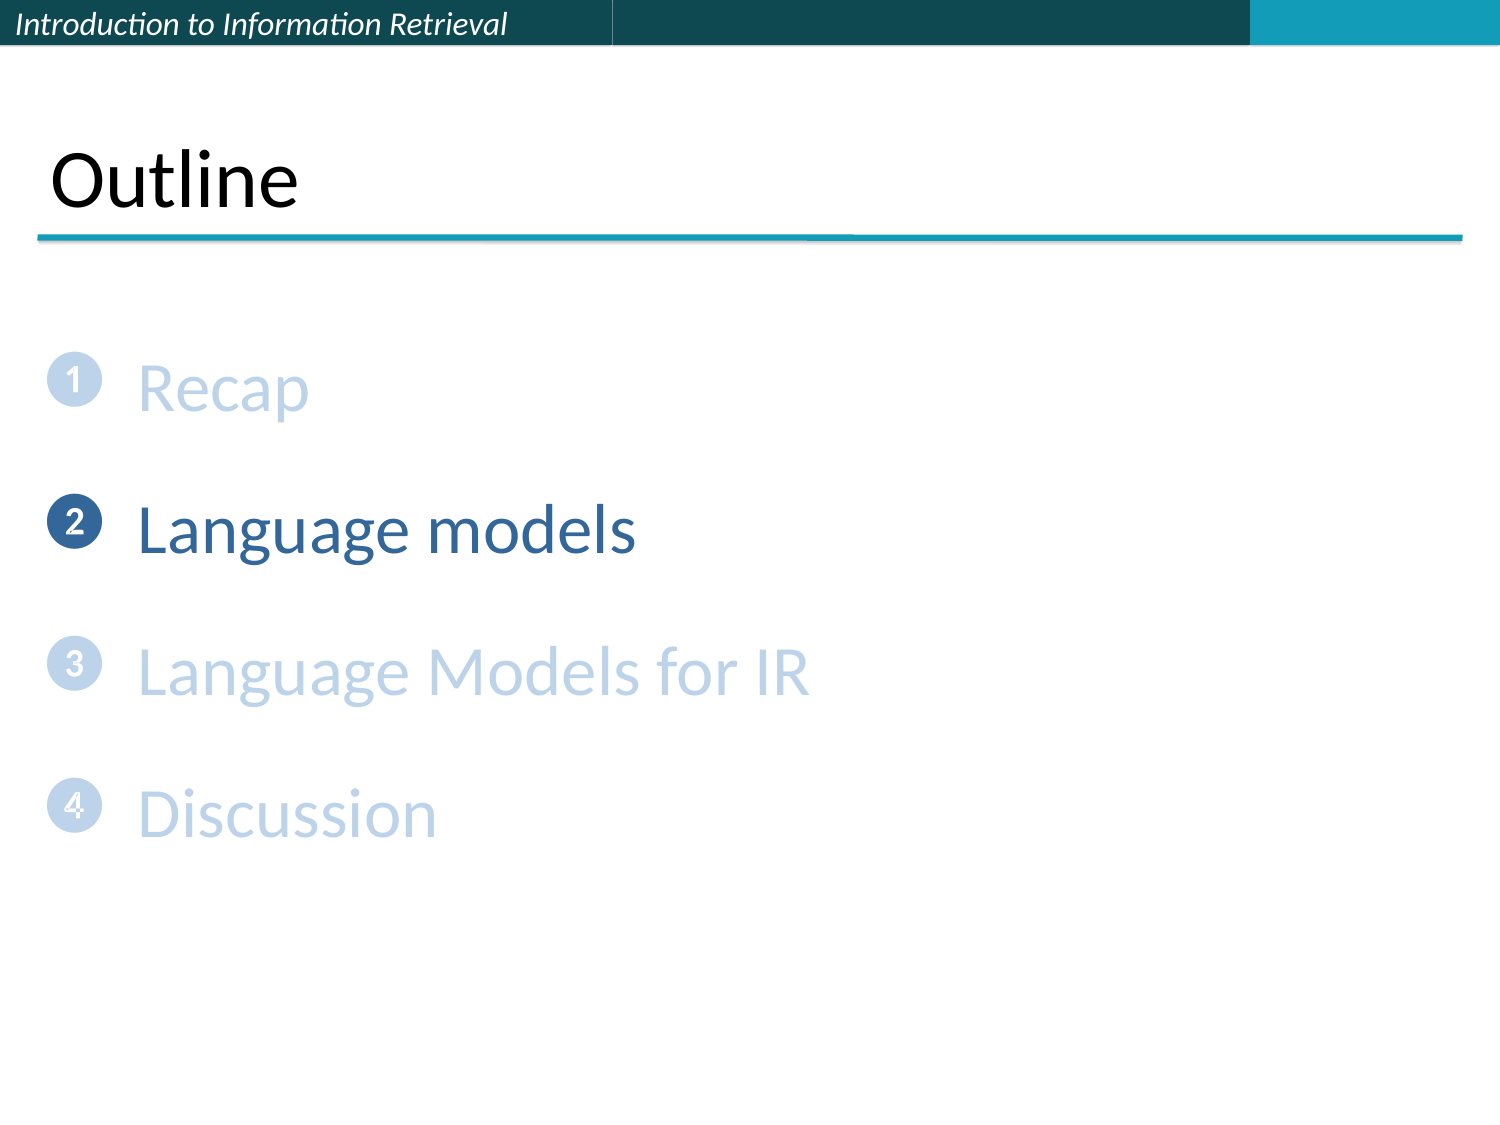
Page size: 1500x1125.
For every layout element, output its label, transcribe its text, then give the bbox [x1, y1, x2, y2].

title Outline [34, 16, 1385, 232]
text_box Recap Language models Language Models for IR Discussion [22, 291, 1418, 1067]
